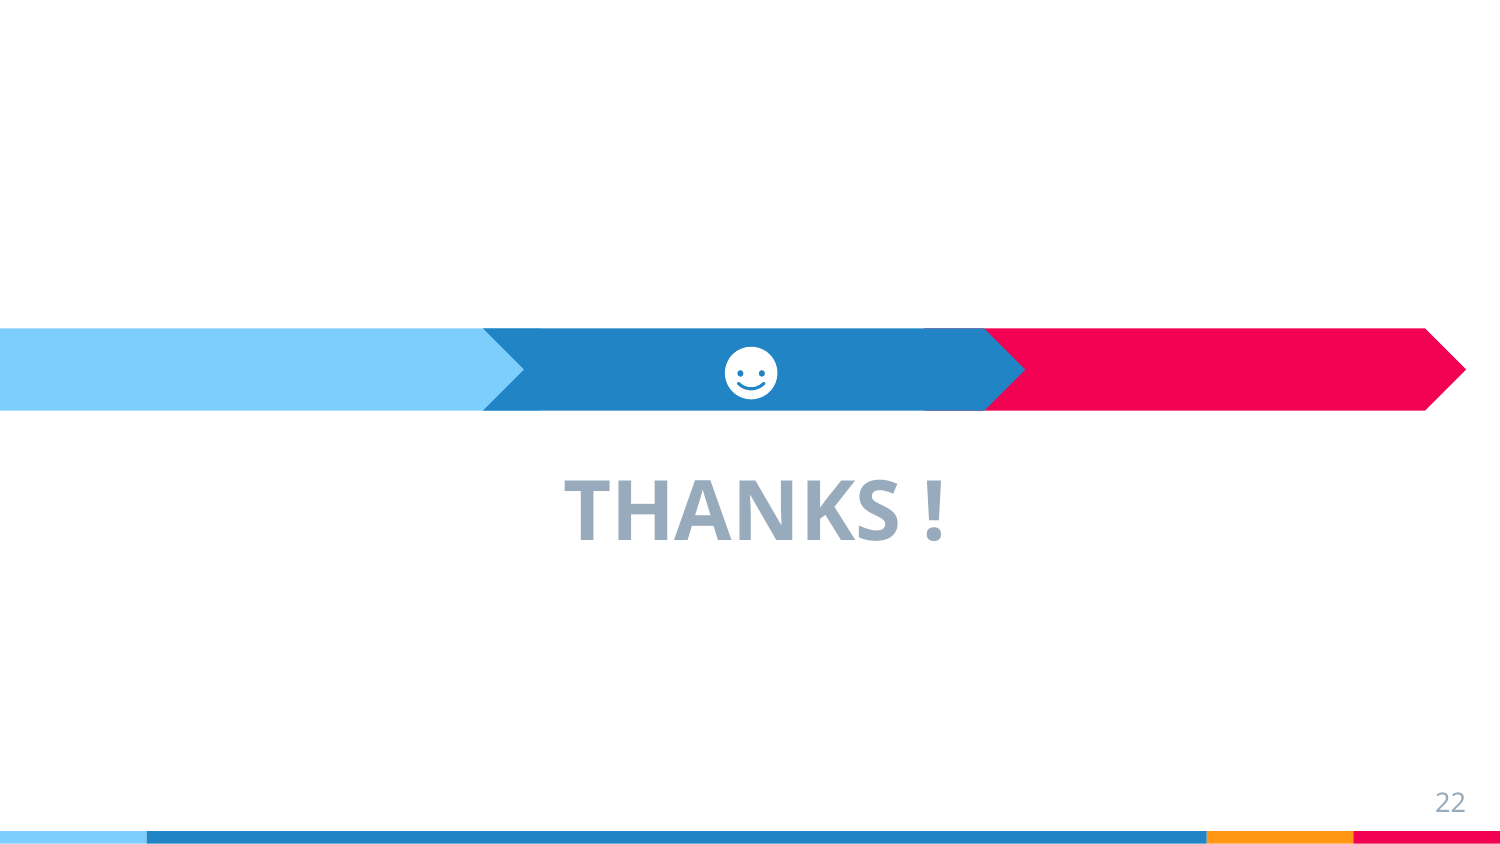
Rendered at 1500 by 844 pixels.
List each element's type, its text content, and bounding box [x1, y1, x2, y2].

text_box [985, 328, 1467, 411]
text_box [724, 346, 778, 400]
slide_number 22 [1391, 770, 1482, 822]
text_box [482, 328, 1026, 411]
title THANKS ! [225, 411, 1286, 572]
text_box [0, 328, 523, 411]
